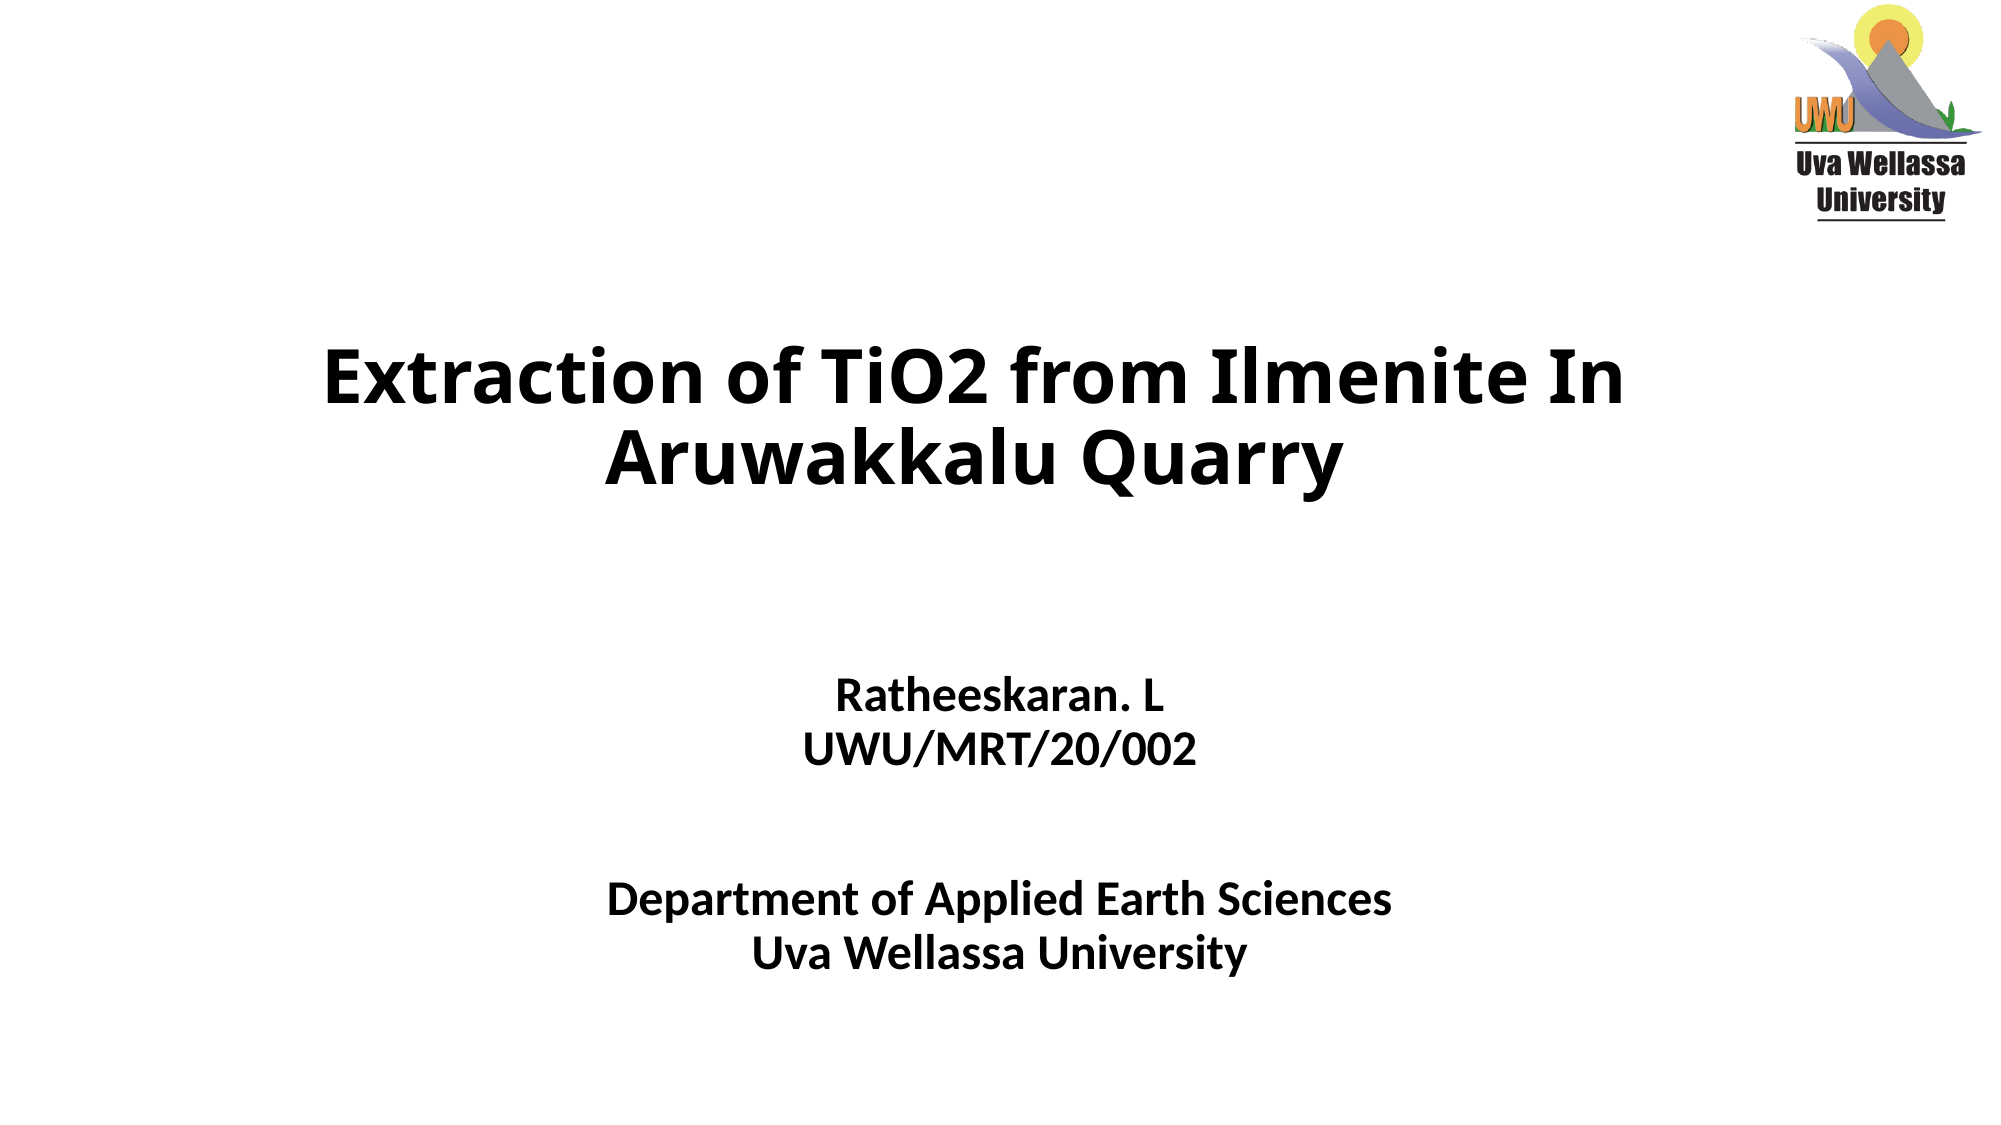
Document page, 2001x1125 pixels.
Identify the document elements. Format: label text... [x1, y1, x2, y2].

subtitle Ratheeskaran. L UWU/MRT/20/002 Department of Applied Earth Sciences Uva Wellassa University [249, 660, 1750, 1033]
title Extraction of TiO2 from Ilmenite In Aruwakkalu Quarry [225, 287, 1725, 680]
picture [1787, 0, 1985, 225]
